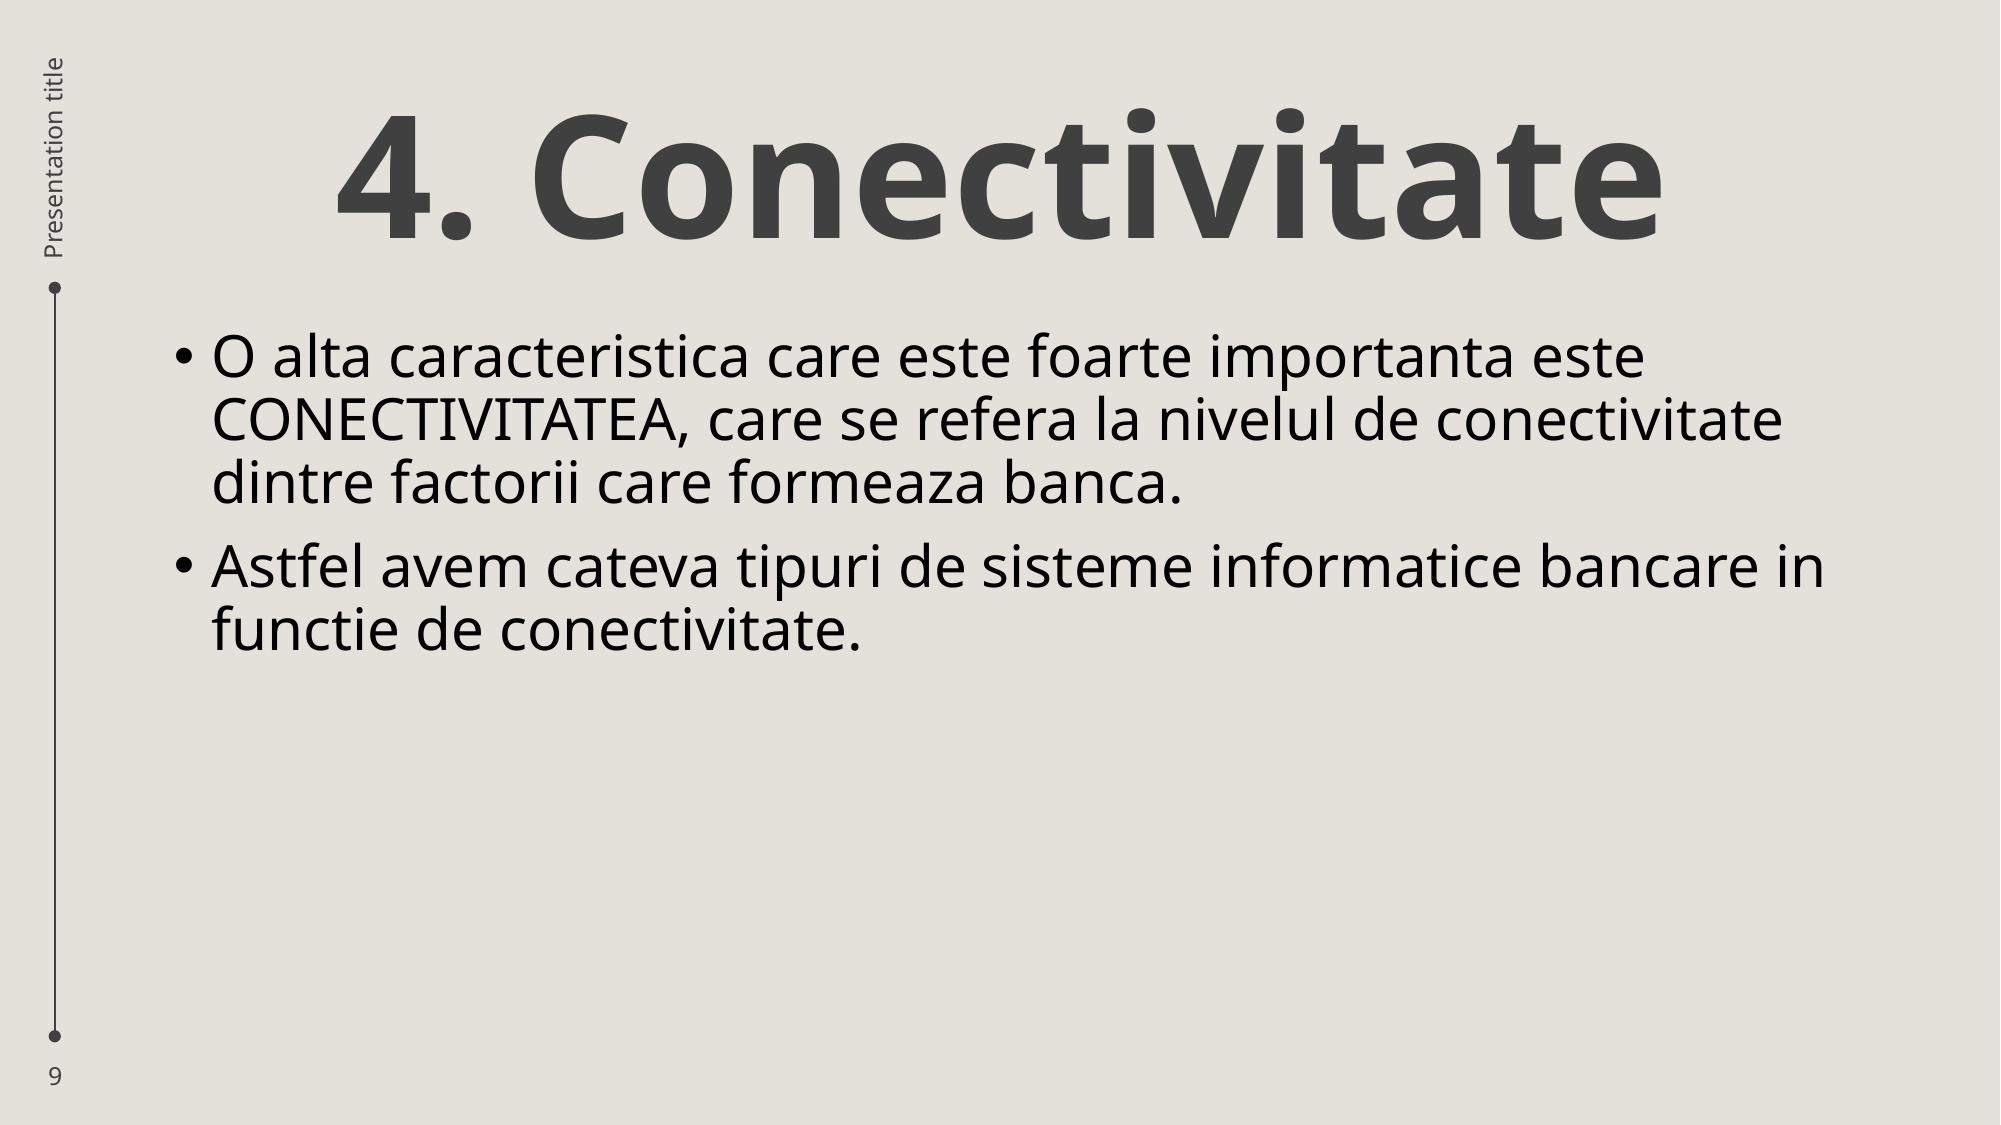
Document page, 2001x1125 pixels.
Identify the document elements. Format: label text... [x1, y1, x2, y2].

list O alta caracteristica care este foarte importanta este CONECTIVITATEA, care se refera la nivelul de conectivitate dintre factorii care formeaza banca. Astfel avem cateva tipuri de sisteme informatice bancare in functie de conectivitate. [158, 319, 1848, 1037]
footer Presentation title [31, 42, 78, 327]
title 4. Conectivitate [105, 75, 1899, 293]
slide_number 9 [22, 1054, 89, 1101]
